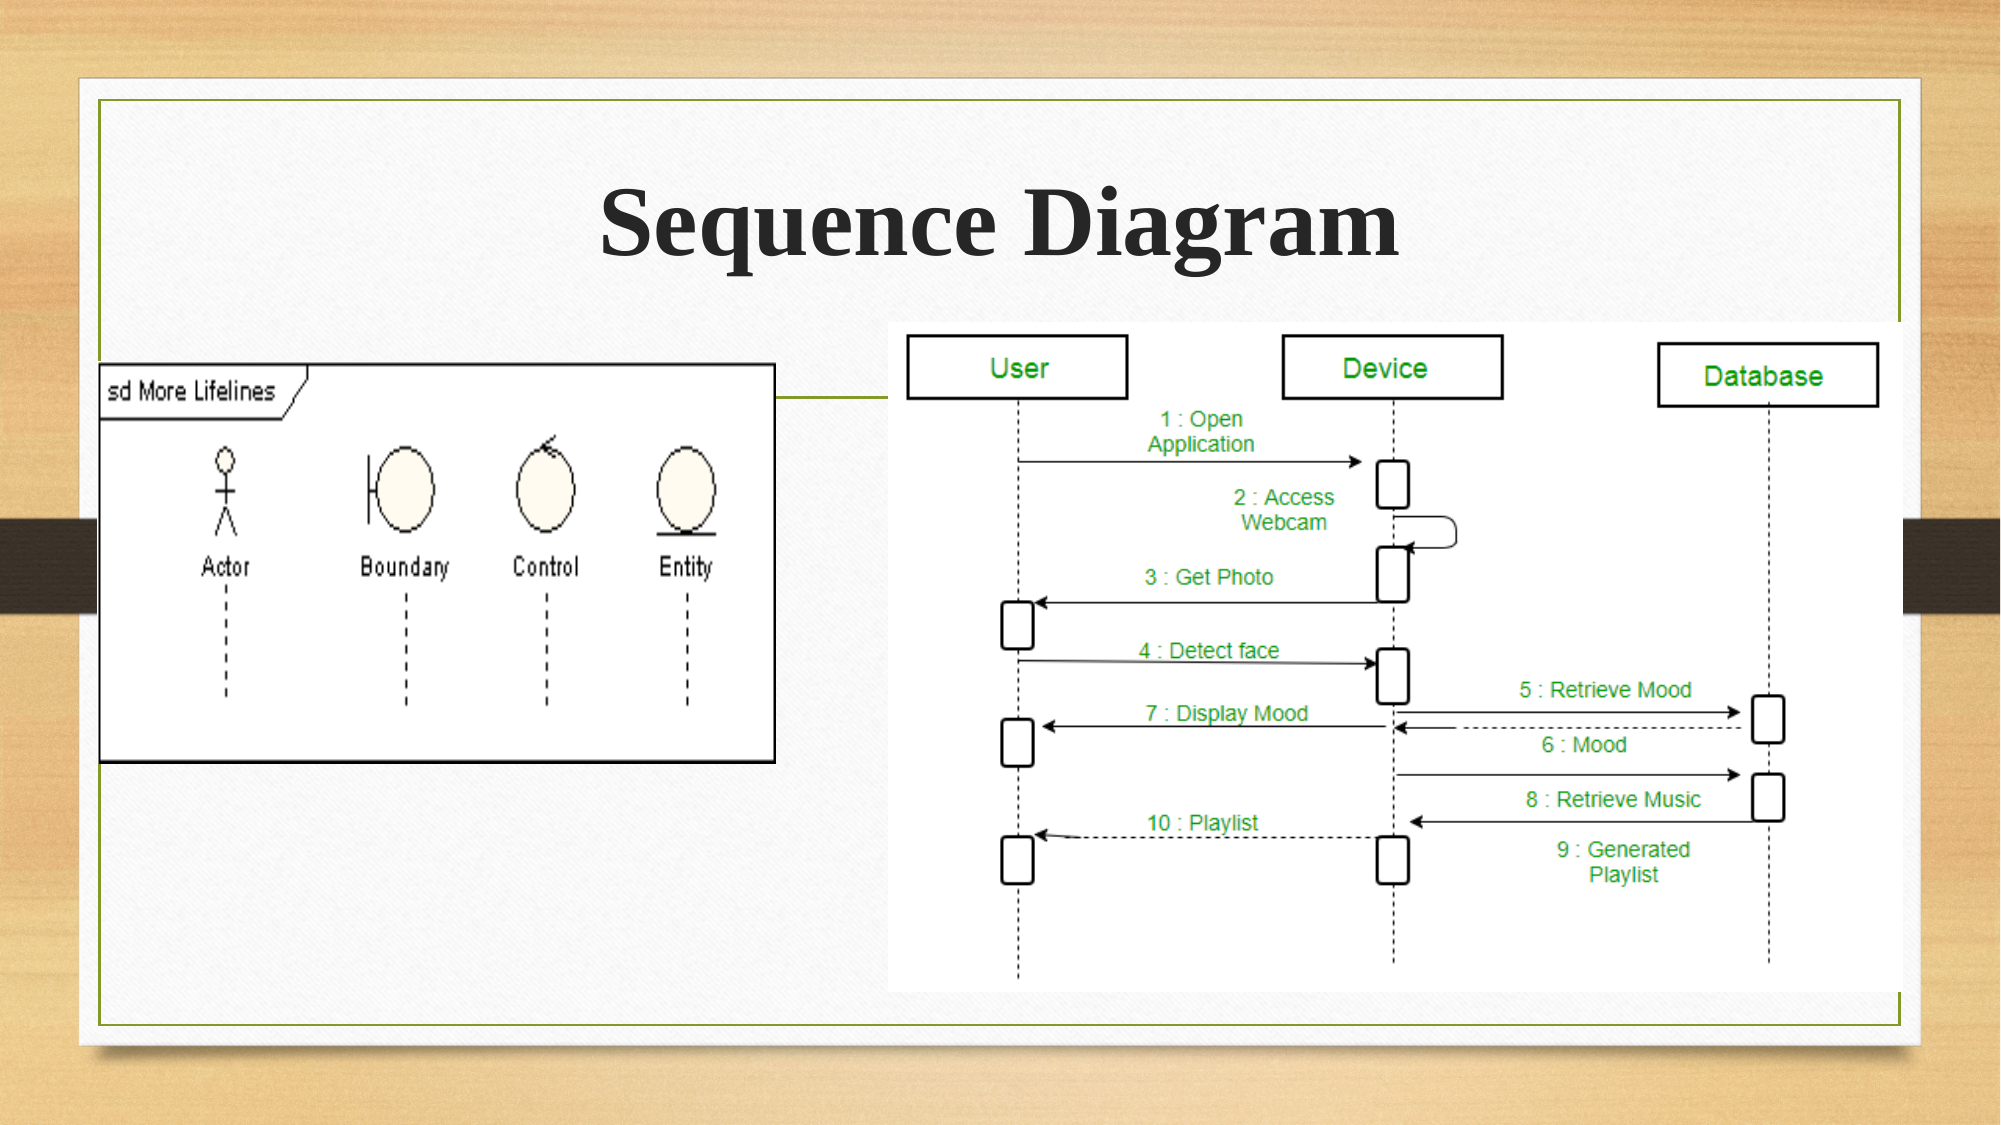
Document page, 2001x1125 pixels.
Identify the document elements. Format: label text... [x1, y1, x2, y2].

title Sequence Diagram [212, 108, 1788, 323]
picture [0, 0, 2001, 1125]
